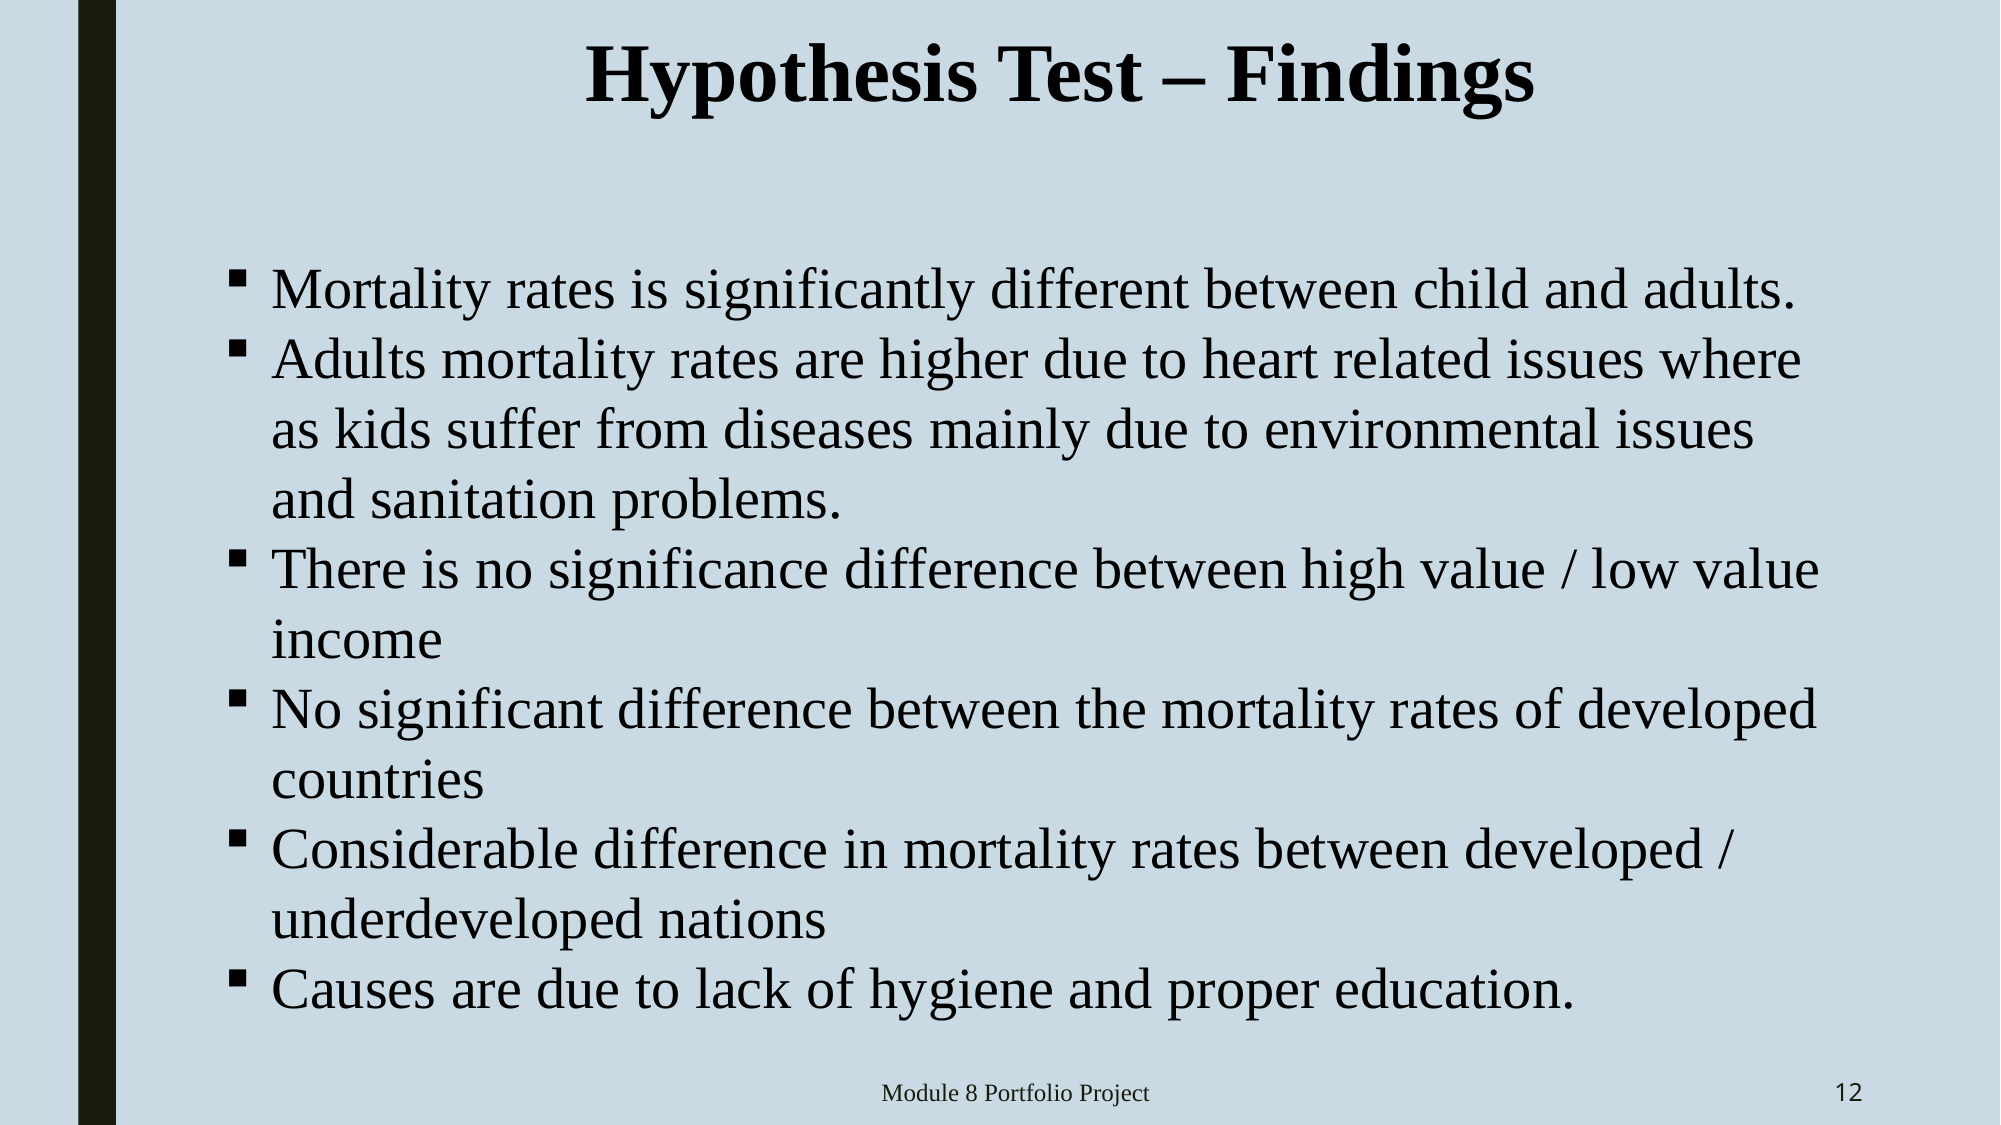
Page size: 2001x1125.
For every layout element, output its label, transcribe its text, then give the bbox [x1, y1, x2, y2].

text_box Mortality rates is significantly different between child and adults. Adults mortality rates are higher due to heart related issues where as kids suffer from diseases mainly due to environmental issues and sanitation problems. There is no significance difference between high value / low value income No significant difference between the mortality rates of developed countries Considerable difference in mortality rates between developed / underdeveloped nations Causes are due to lack of hygiene and proper education. [209, 243, 1847, 1098]
text_box Hypothesis Test – Findings [209, 10, 1913, 126]
footer Module 8 Portfolio Project [439, 1050, 1592, 1117]
slide_number 12 [1615, 1058, 1878, 1125]
